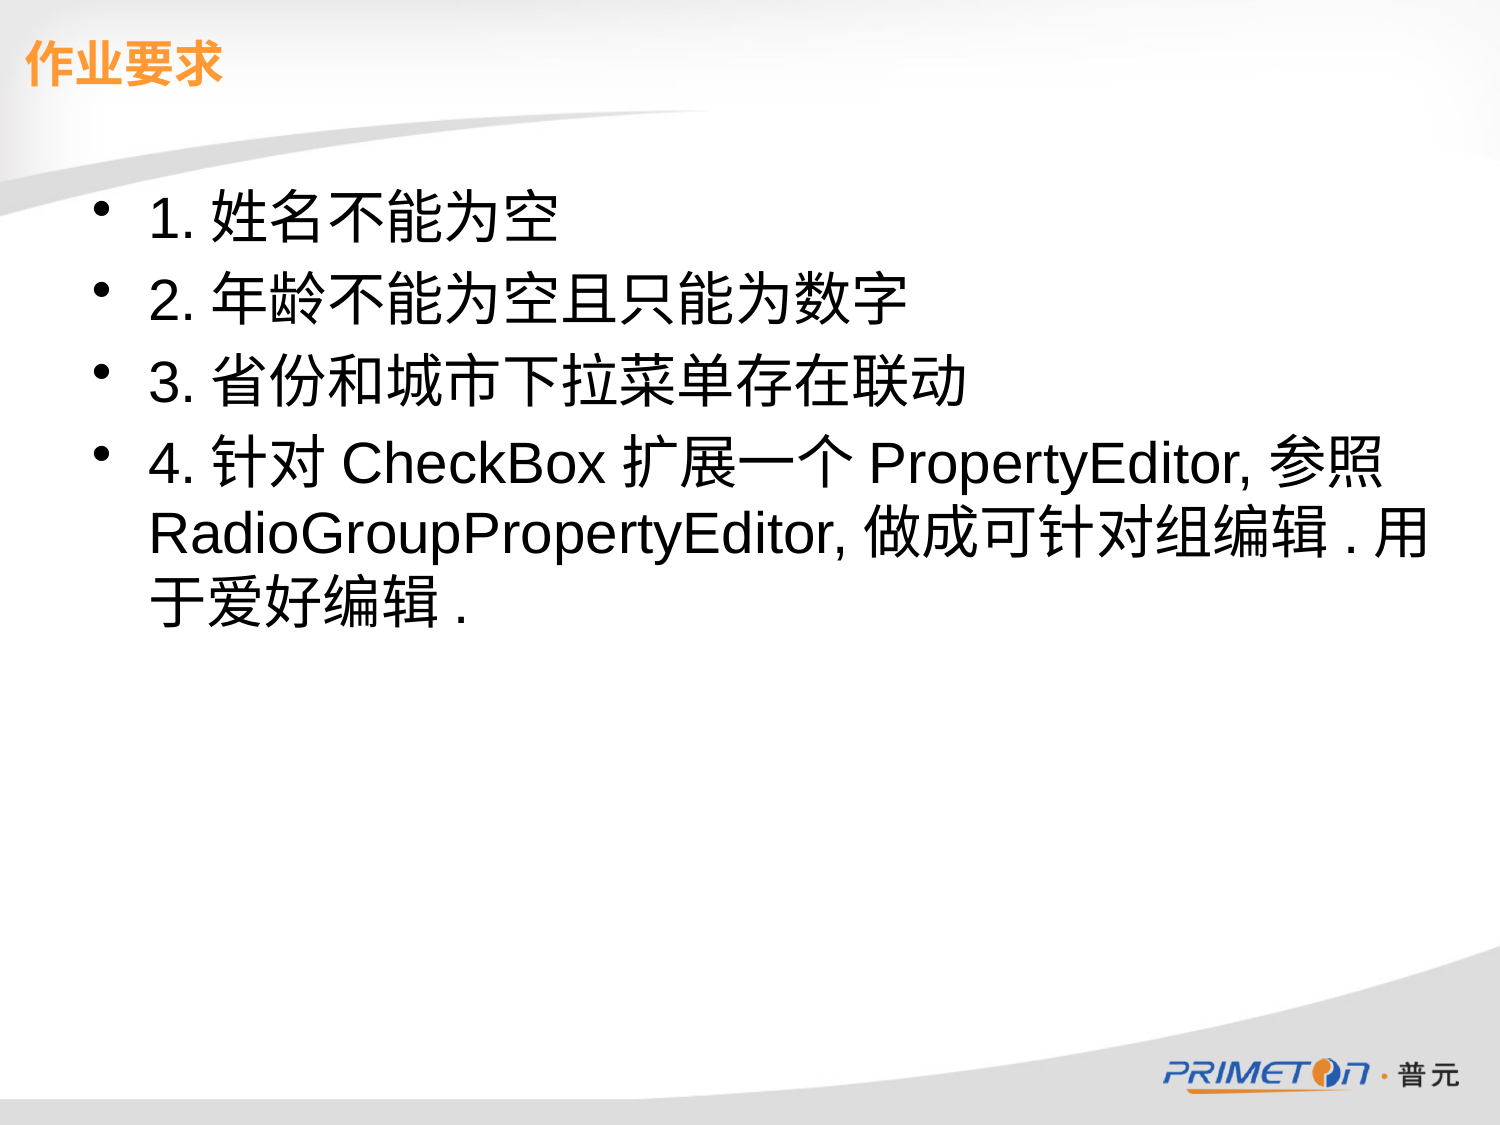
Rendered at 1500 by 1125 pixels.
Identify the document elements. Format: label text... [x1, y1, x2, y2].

picture [0, 0, 1500, 1125]
text_box 作业要求 [9, 24, 1463, 100]
list 1.姓名不能为空 2.年龄不能为空且只能为数字 3.省份和城市下拉菜单存在联动 4.针对CheckBox扩展一个PropertyEditor,参照RadioGroupPropertyEditor,做成可针对组编辑.用于爱好编辑. [76, 172, 1460, 1024]
